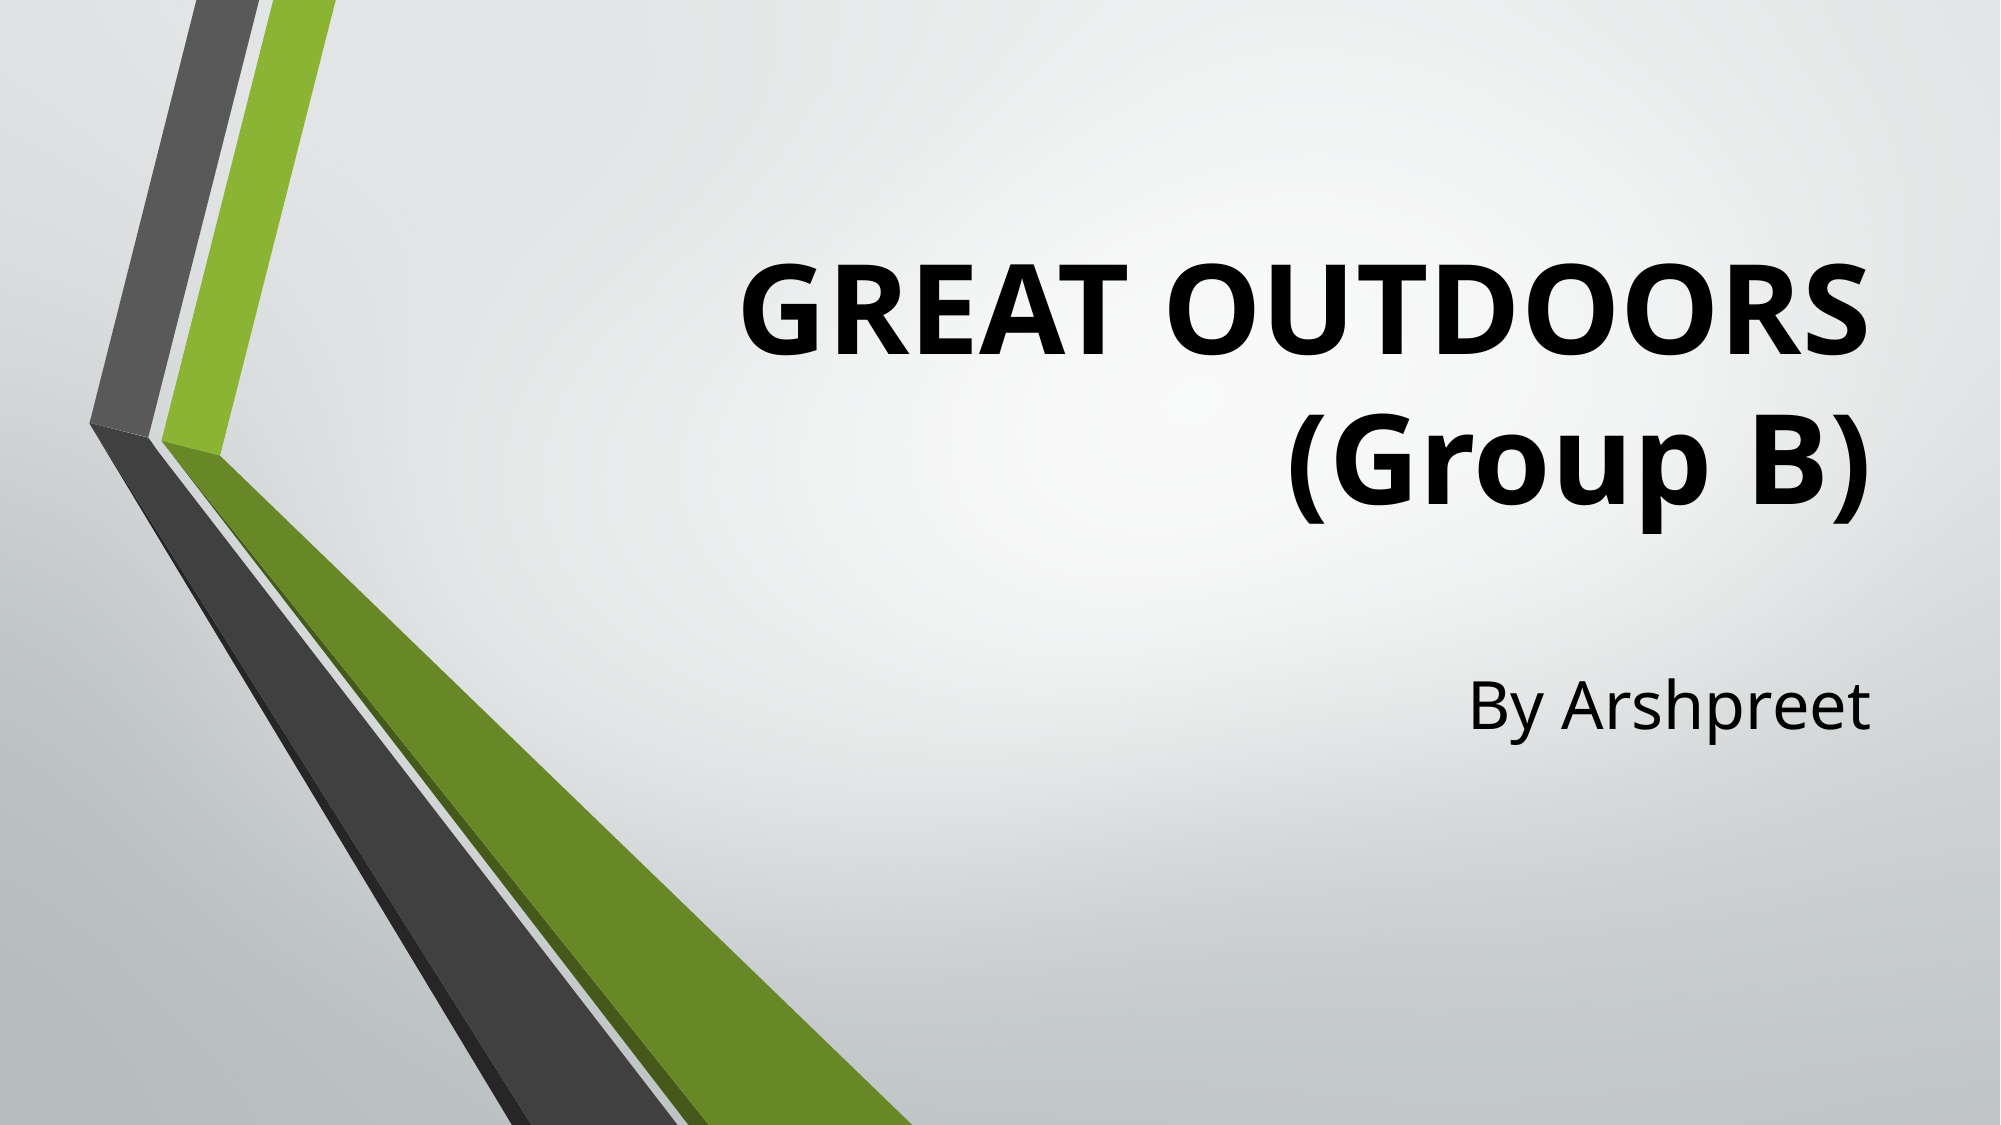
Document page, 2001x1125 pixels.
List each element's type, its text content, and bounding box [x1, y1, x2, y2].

subtitle By Arshpreet [740, 655, 1887, 884]
title GREAT OUTDOORS (Group B) [480, 107, 1887, 537]
